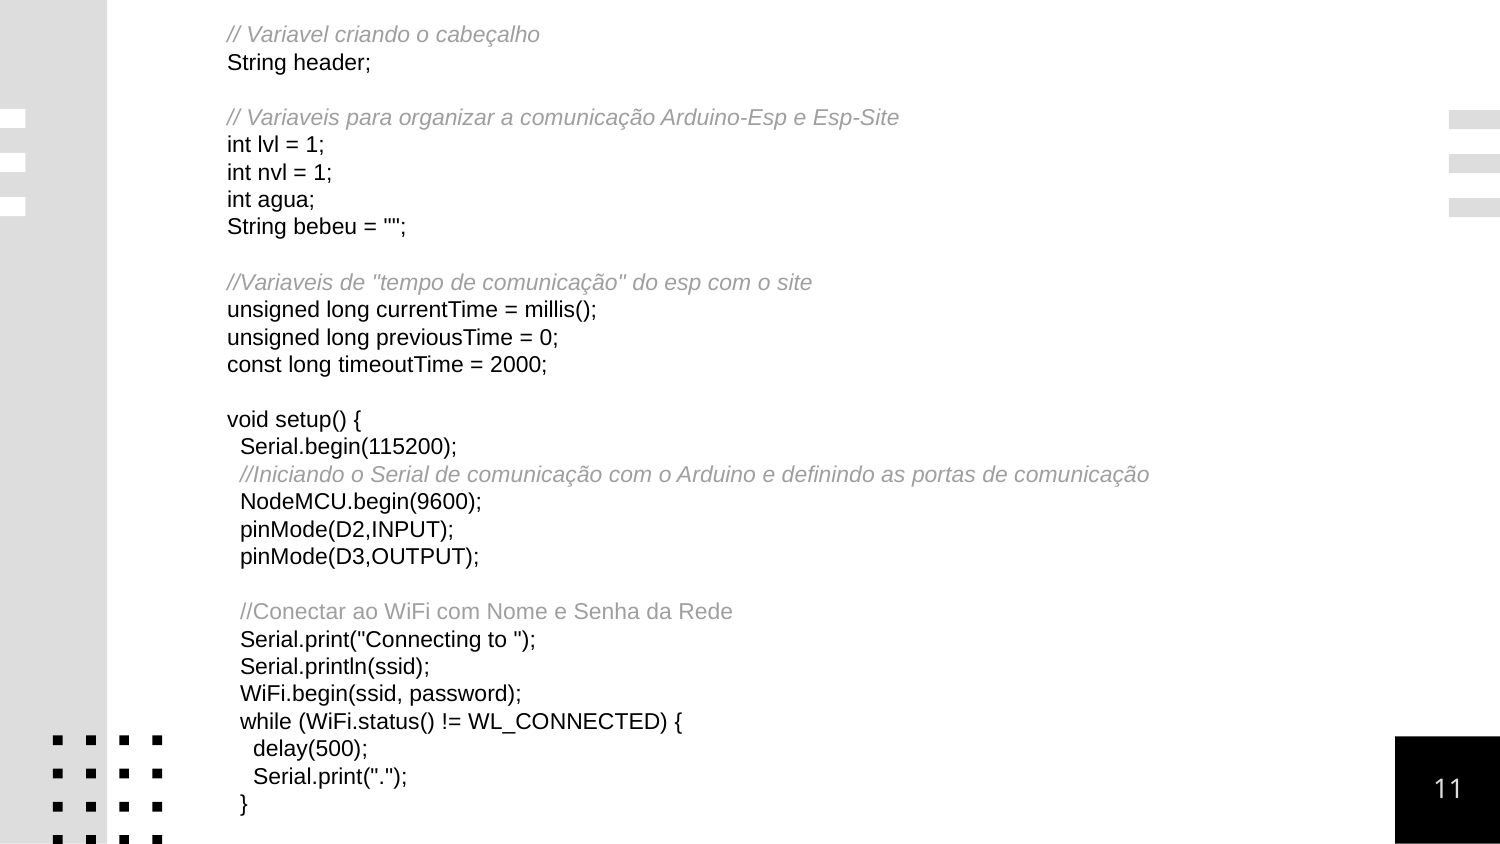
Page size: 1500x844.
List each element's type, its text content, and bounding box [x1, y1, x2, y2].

slide_number 11 [1395, 736, 1500, 844]
text_box // Variavel criando o cabeçalho String header; // Variaveis para organizar a comunicação Arduino-Esp e Esp-Site int lvl = 1; int nvl = 1; int agua; String bebeu = ""; //Variaveis de "tempo de comunicação" do esp com o site unsigned long currentTime = millis(); unsigned long previousTime = 0; const long timeoutTime = 2000; void setup() { Serial.begin(115200); //Iniciando o Serial de comunicação com o Arduino e definindo as portas de comunicação NodeMCU.begin(9600); pinMode(D2,INPUT); pinMode(D3,OUTPUT); //Conectar ao WiFi com Nome e Senha da Rede Serial.print("Connecting to "); Serial.println(ssid); WiFi.begin(ssid, password); while (WiFi.status() != WL_CONNECTED) { delay(500); Serial.print("."); } [212, 12, 1251, 824]
